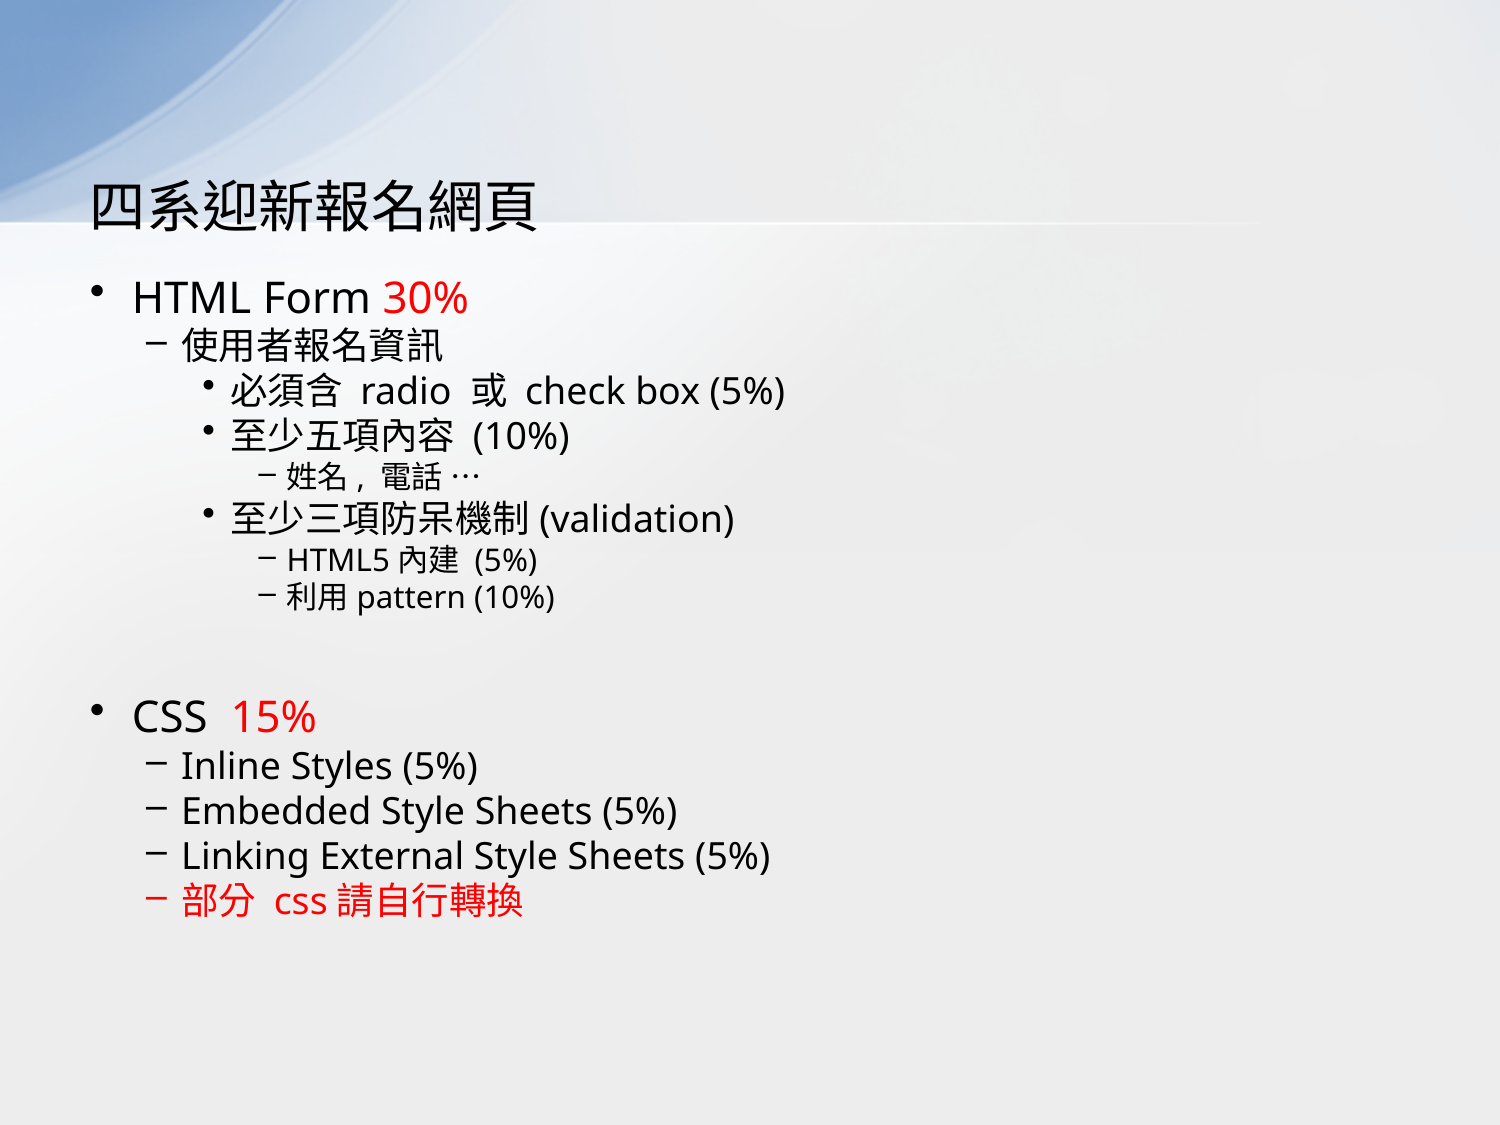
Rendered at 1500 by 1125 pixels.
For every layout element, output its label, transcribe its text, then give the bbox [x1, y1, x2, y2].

picture [0, 0, 1500, 1125]
title 四系迎新報名網頁 [75, 58, 1425, 247]
list HTML Form 30% 使用者報名資訊 必須含 radio 或 check box (5%) 至少五項內容 (10%) 姓名, 電話 … 至少三項防呆機制(validation) HTML5內建 (5%) 利用pattern (10%) CSS 15% Inline Styles (5%) Embedded Style Sheets (5%) Linking External Style Sheets (5%) 部分 css請自行轉換 [75, 262, 1425, 1005]
